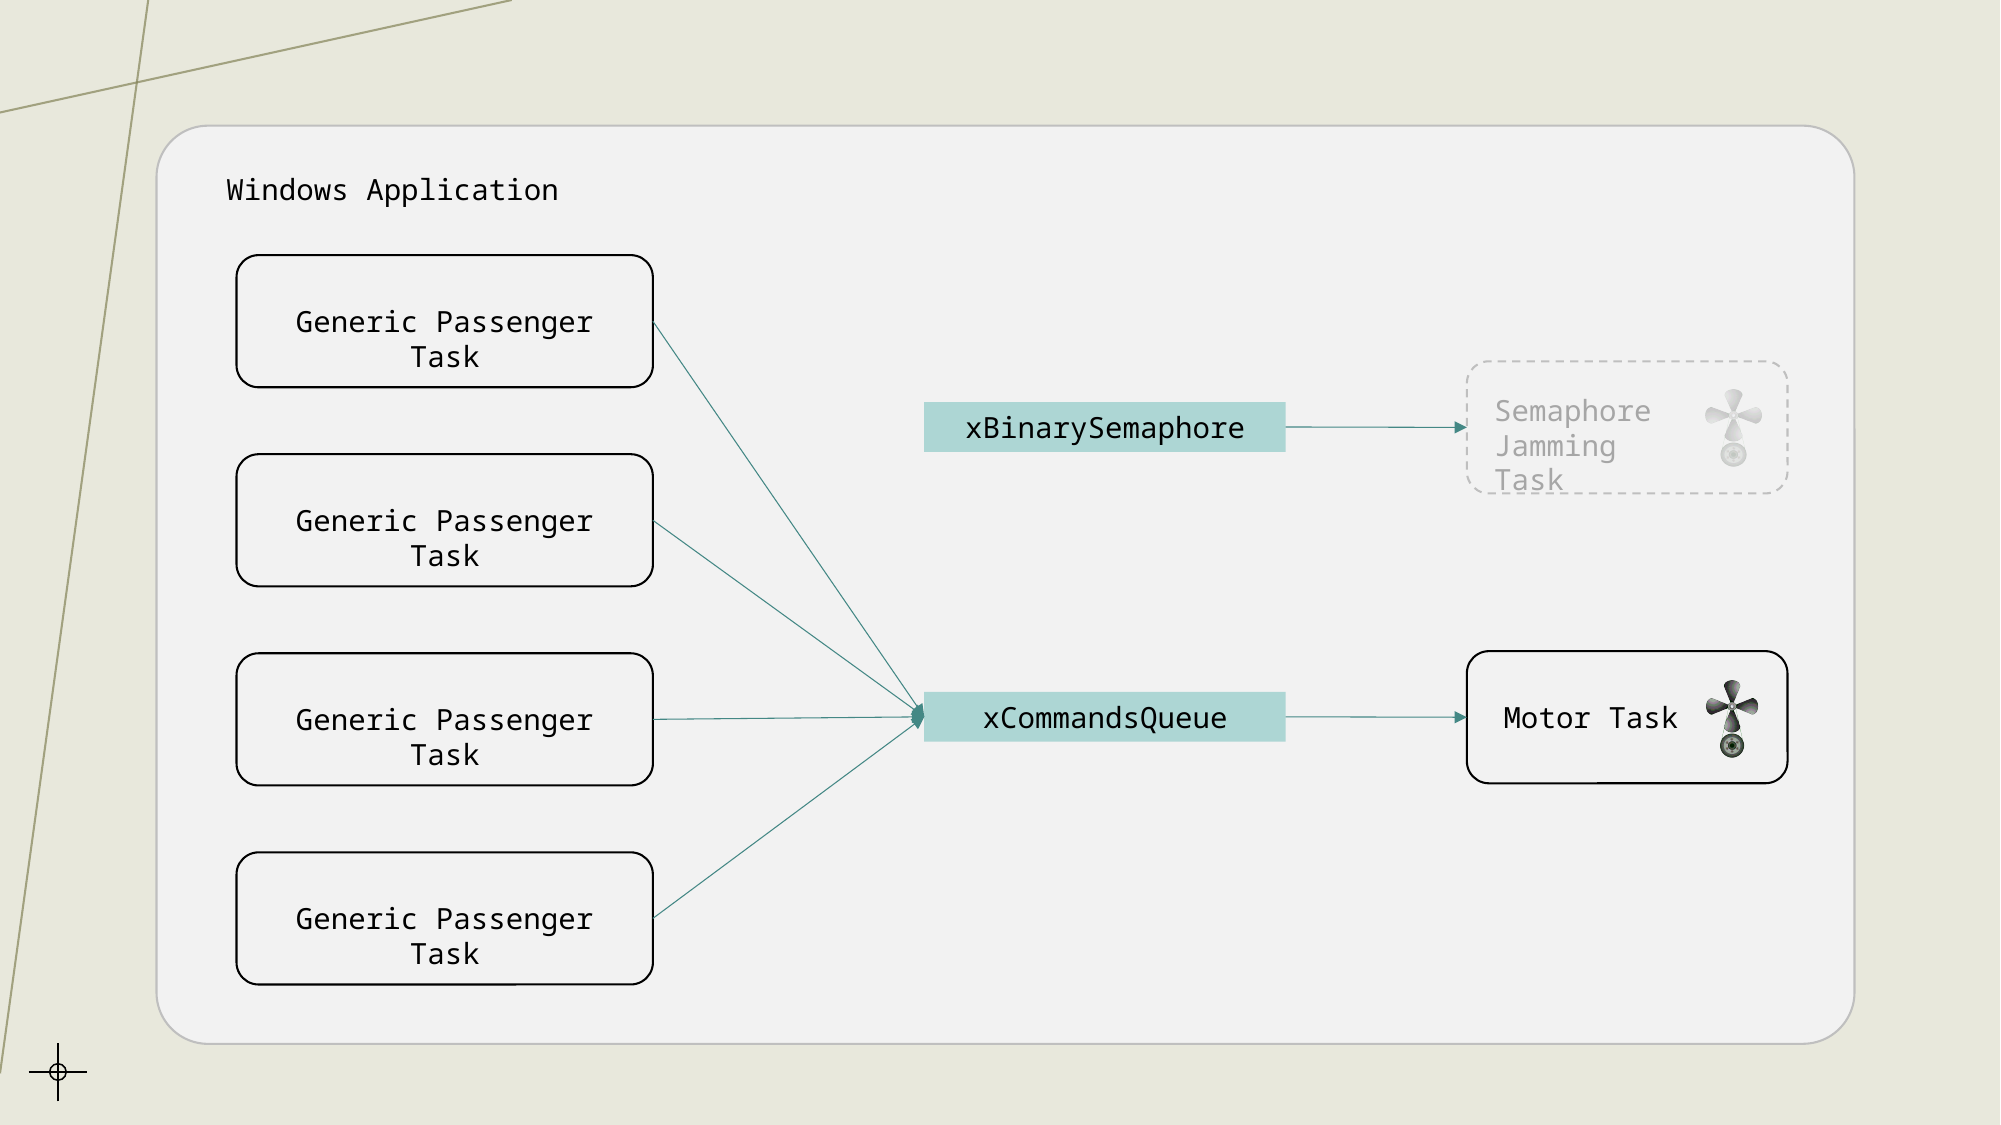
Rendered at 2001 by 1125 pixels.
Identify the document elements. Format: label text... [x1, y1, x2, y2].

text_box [236, 653, 652, 786]
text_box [652, 321, 925, 520]
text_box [236, 255, 653, 388]
text_box [155, 124, 1856, 1045]
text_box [1466, 651, 1788, 784]
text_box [1466, 361, 1788, 494]
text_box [236, 454, 652, 587]
text_box xCommandsQueue [925, 691, 1286, 742]
text_box xBinarySemaphore [925, 402, 1286, 452]
text_box Windows Application [156, 164, 629, 215]
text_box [236, 852, 653, 985]
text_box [652, 520, 925, 717]
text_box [652, 717, 925, 919]
